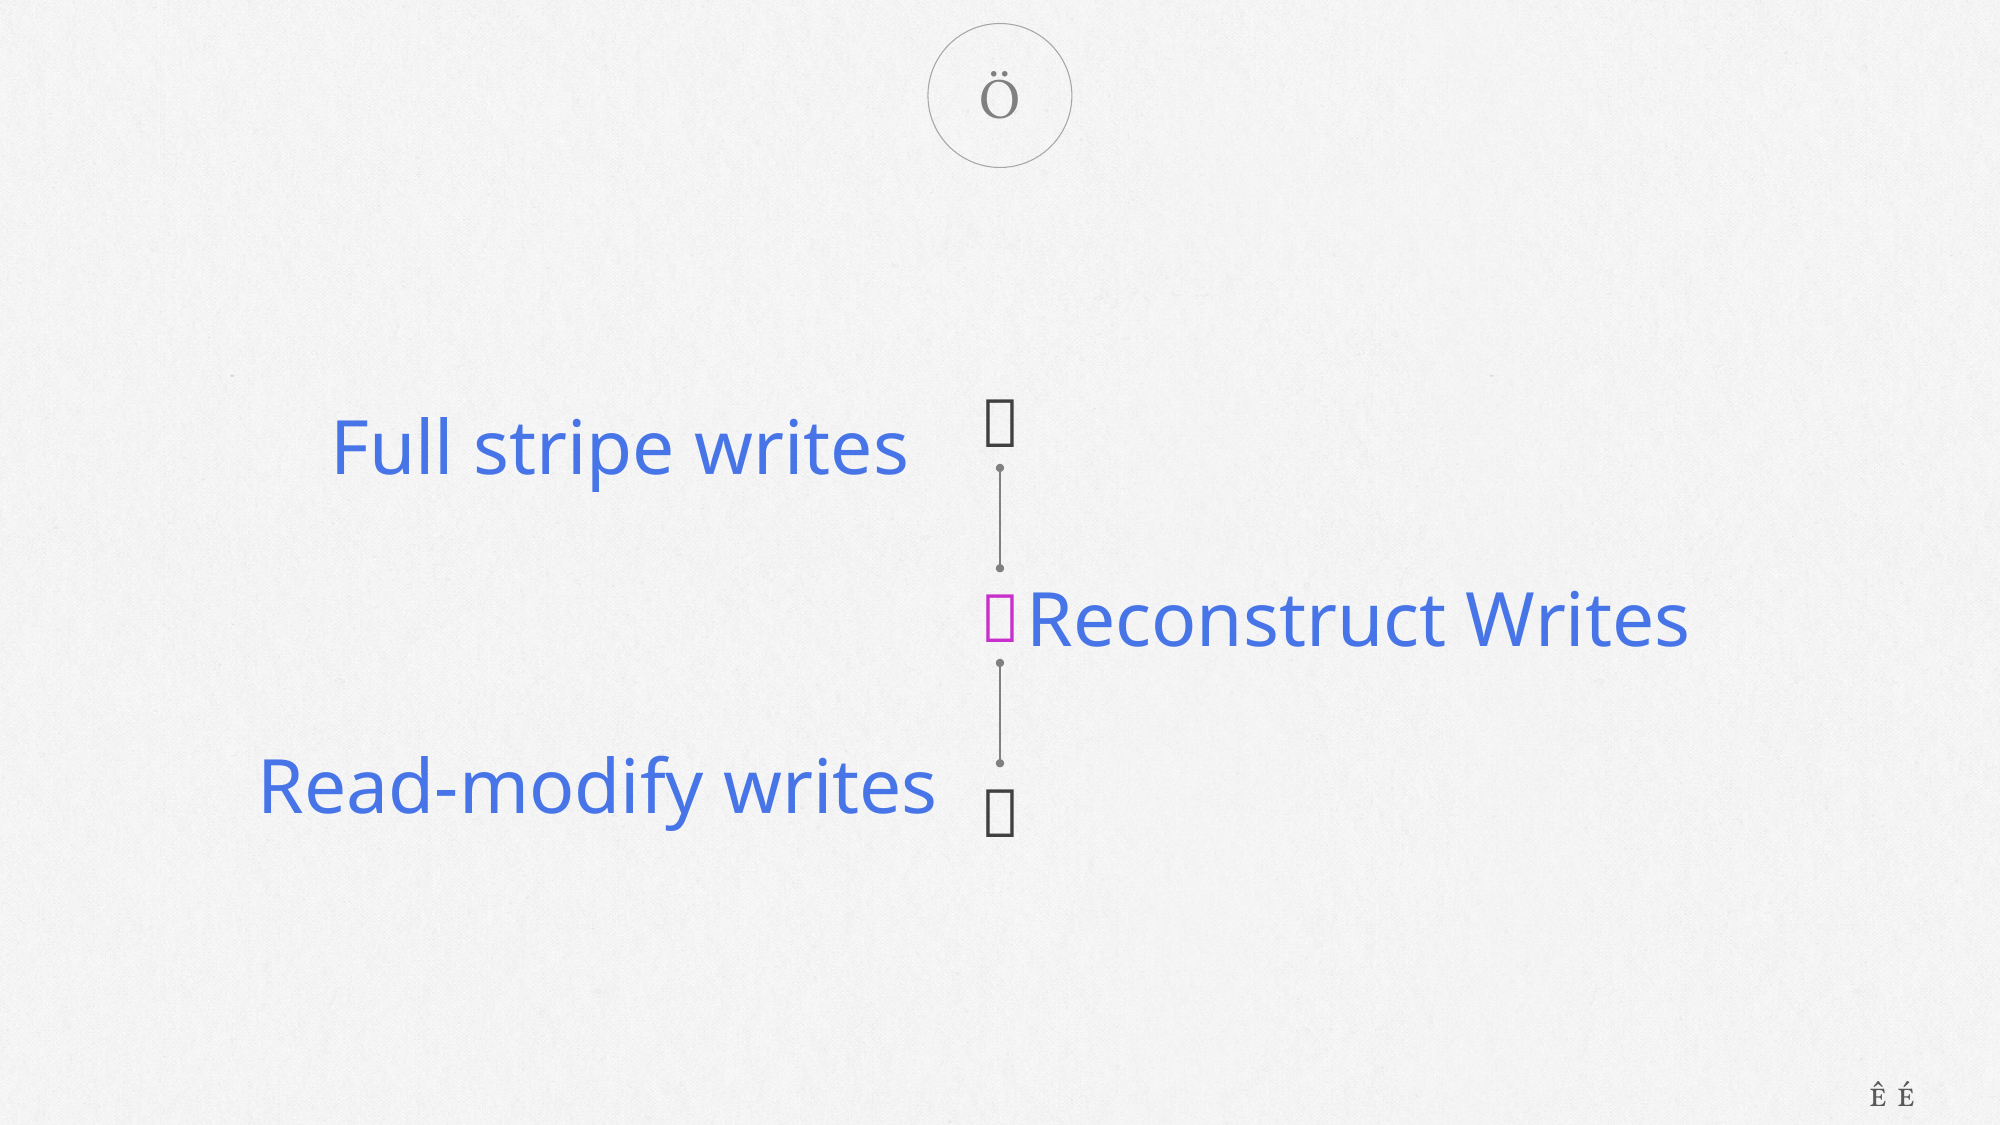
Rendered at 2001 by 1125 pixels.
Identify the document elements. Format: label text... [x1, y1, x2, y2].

text_box  [965, 763, 1035, 858]
text_box   [1854, 1061, 1979, 1122]
text_box  [965, 373, 1035, 468]
text_box  [965, 568, 1011, 663]
text_box Reconstruct Writes [1011, 563, 1706, 669]
text_box  [926, 22, 1073, 169]
text_box Full stripe writes [315, 391, 924, 497]
text_box Read-modify writes [242, 731, 954, 836]
